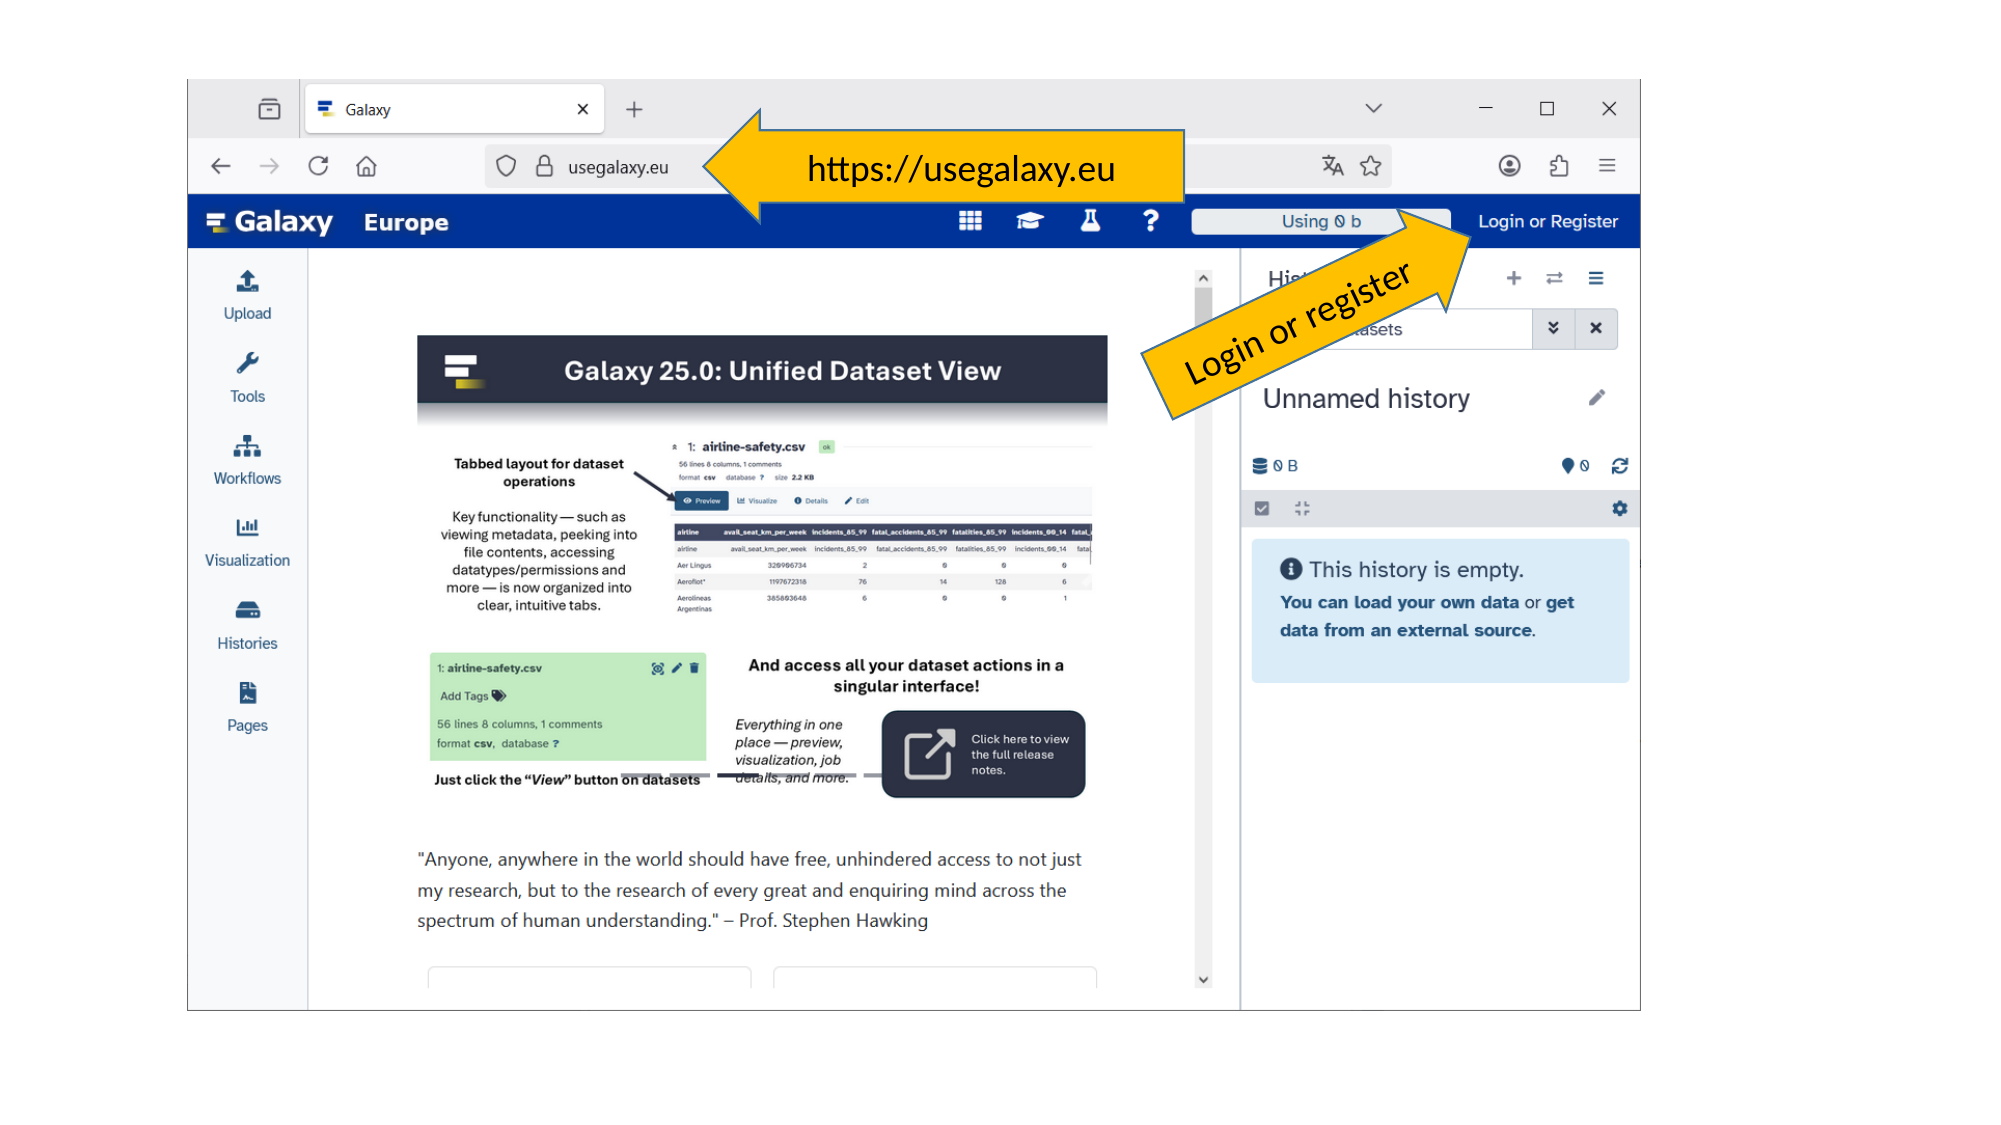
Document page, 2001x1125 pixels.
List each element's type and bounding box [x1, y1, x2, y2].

text_box [187, 79, 1641, 1011]
